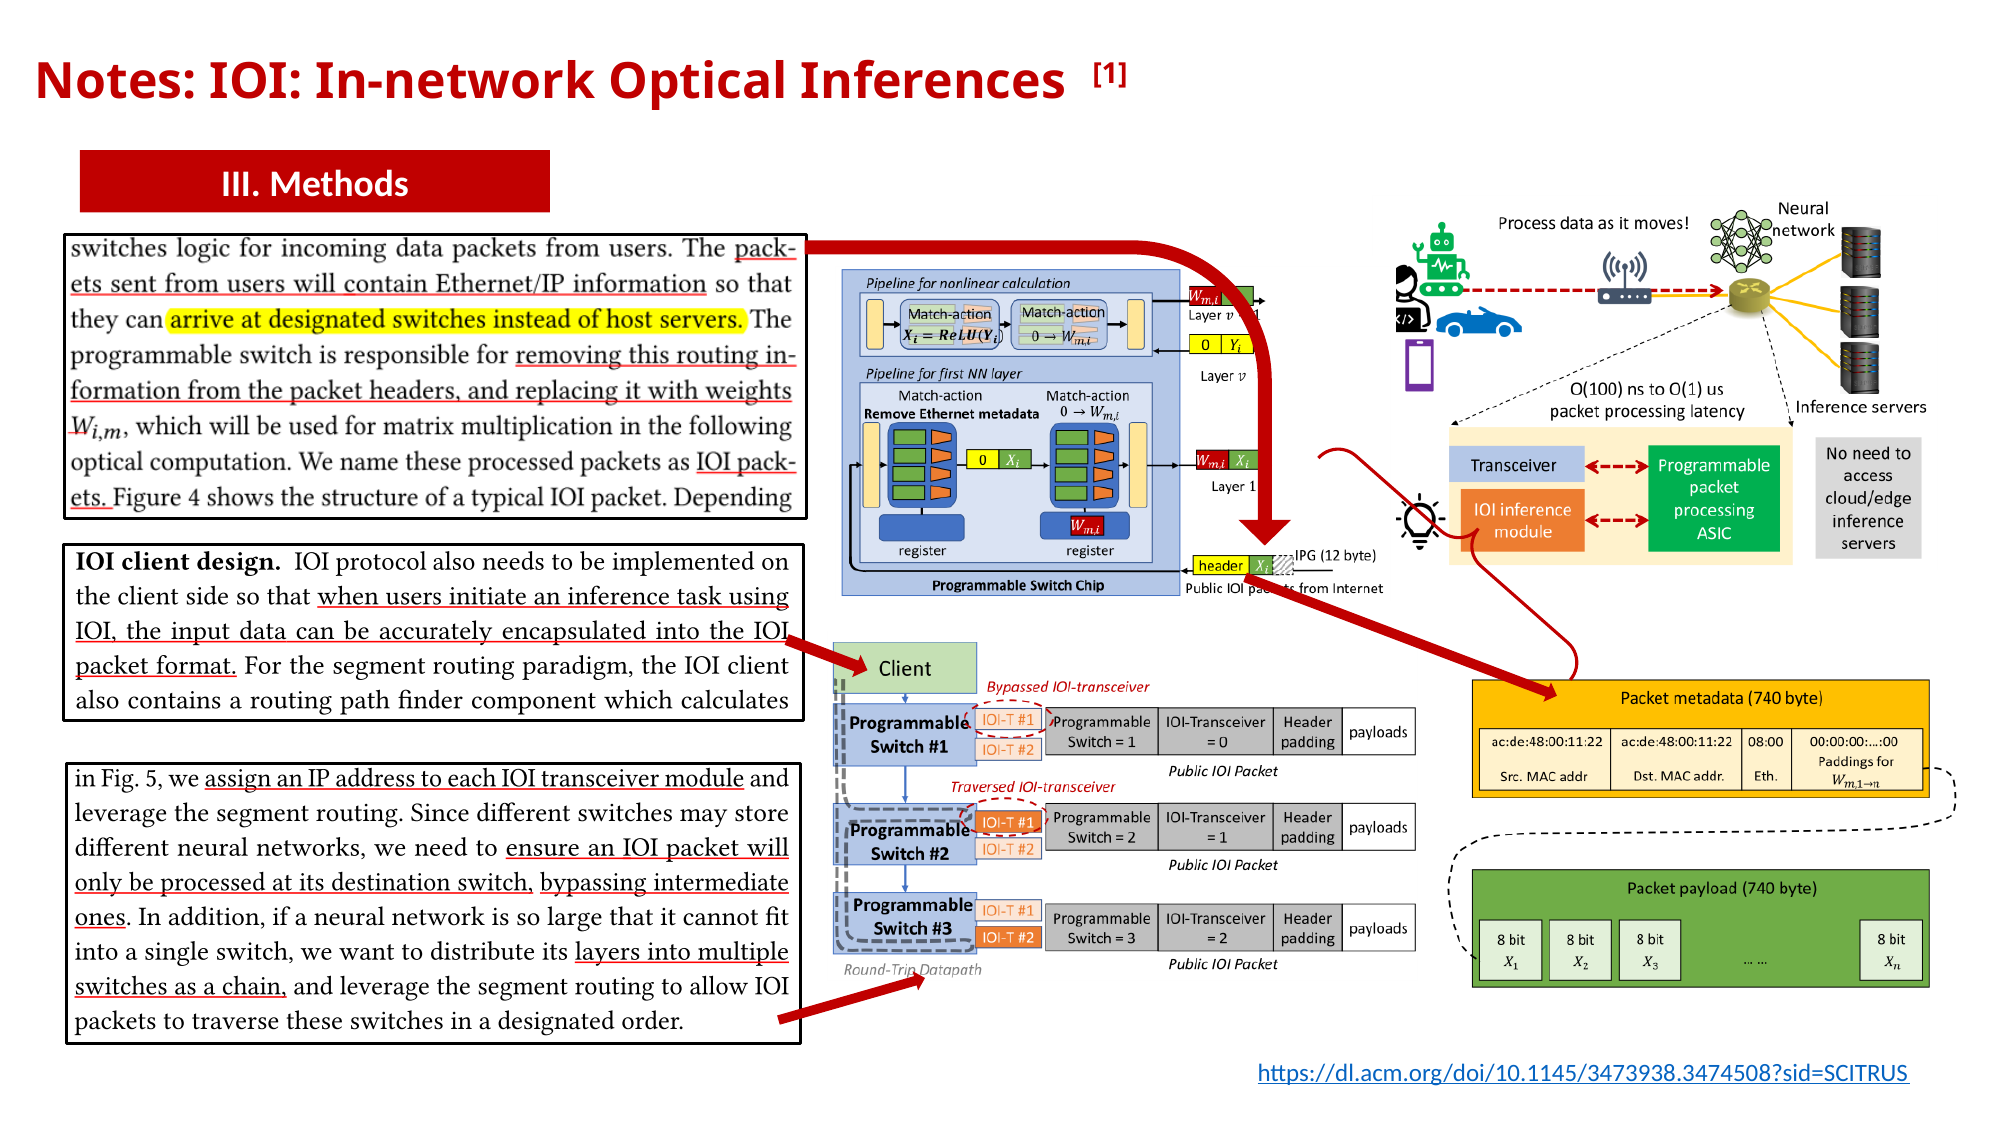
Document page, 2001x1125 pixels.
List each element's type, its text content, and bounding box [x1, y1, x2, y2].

text_box [1428, 641, 1498, 668]
text_box [799, 986, 915, 1020]
picture [65, 546, 802, 719]
text_box https://dl.acm.org/doi/10.1145/3473938.3474508?sid=SCITRUS [1242, 1048, 1954, 1094]
picture [65, 235, 805, 518]
text_box [805, 240, 1197, 256]
picture [825, 631, 1428, 986]
picture [1441, 668, 1965, 1002]
picture [827, 191, 1940, 602]
text_box III. Methods [79, 154, 551, 214]
text_box Notes: IOI: In-network Optical Inferences [1] [19, 10, 1692, 154]
text_box [1296, 602, 1401, 631]
text_box [802, 639, 825, 661]
text_box [1445, 570, 1578, 668]
picture [67, 765, 799, 1042]
